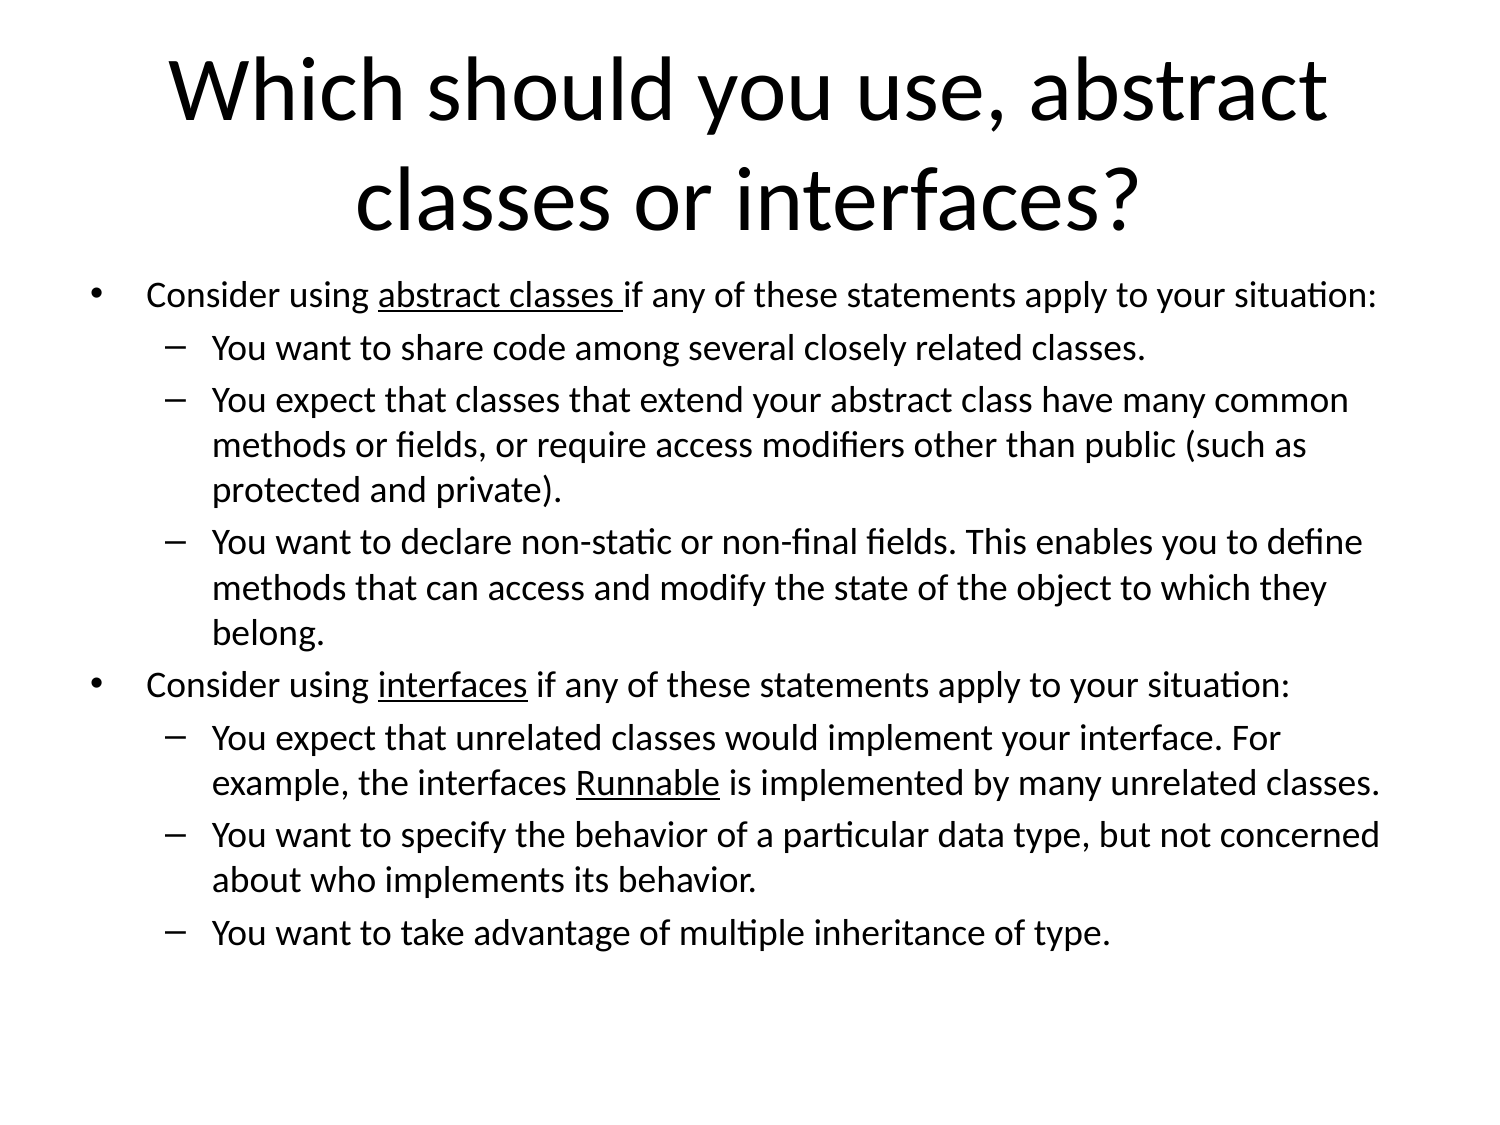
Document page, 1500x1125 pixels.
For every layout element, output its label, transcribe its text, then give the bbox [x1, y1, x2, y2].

title Which should you use, abstract classes or interfaces? [75, 45, 1425, 233]
list Consider using abstract classes if any of these statements apply to your situation: You want to share code among several closely related classes. You expect that classes that extend your abstract class have many common methods or fields, or require access modifiers other than public (such as protected and private). You want to declare non-static or non-final fields. This enables you to define methods that can access and modify the state of the object to which they belong. Consider using interfaces if any of these statements apply to your situation: You expect that unrelated classes would implement your interface. For example, the interfaces Runnable is implemented by many unrelated classes. You want to specify the behavior of a particular data type, but not concerned about who implements its behavior. You want to take advantage of multiple inheritance of type. [75, 262, 1425, 1005]
